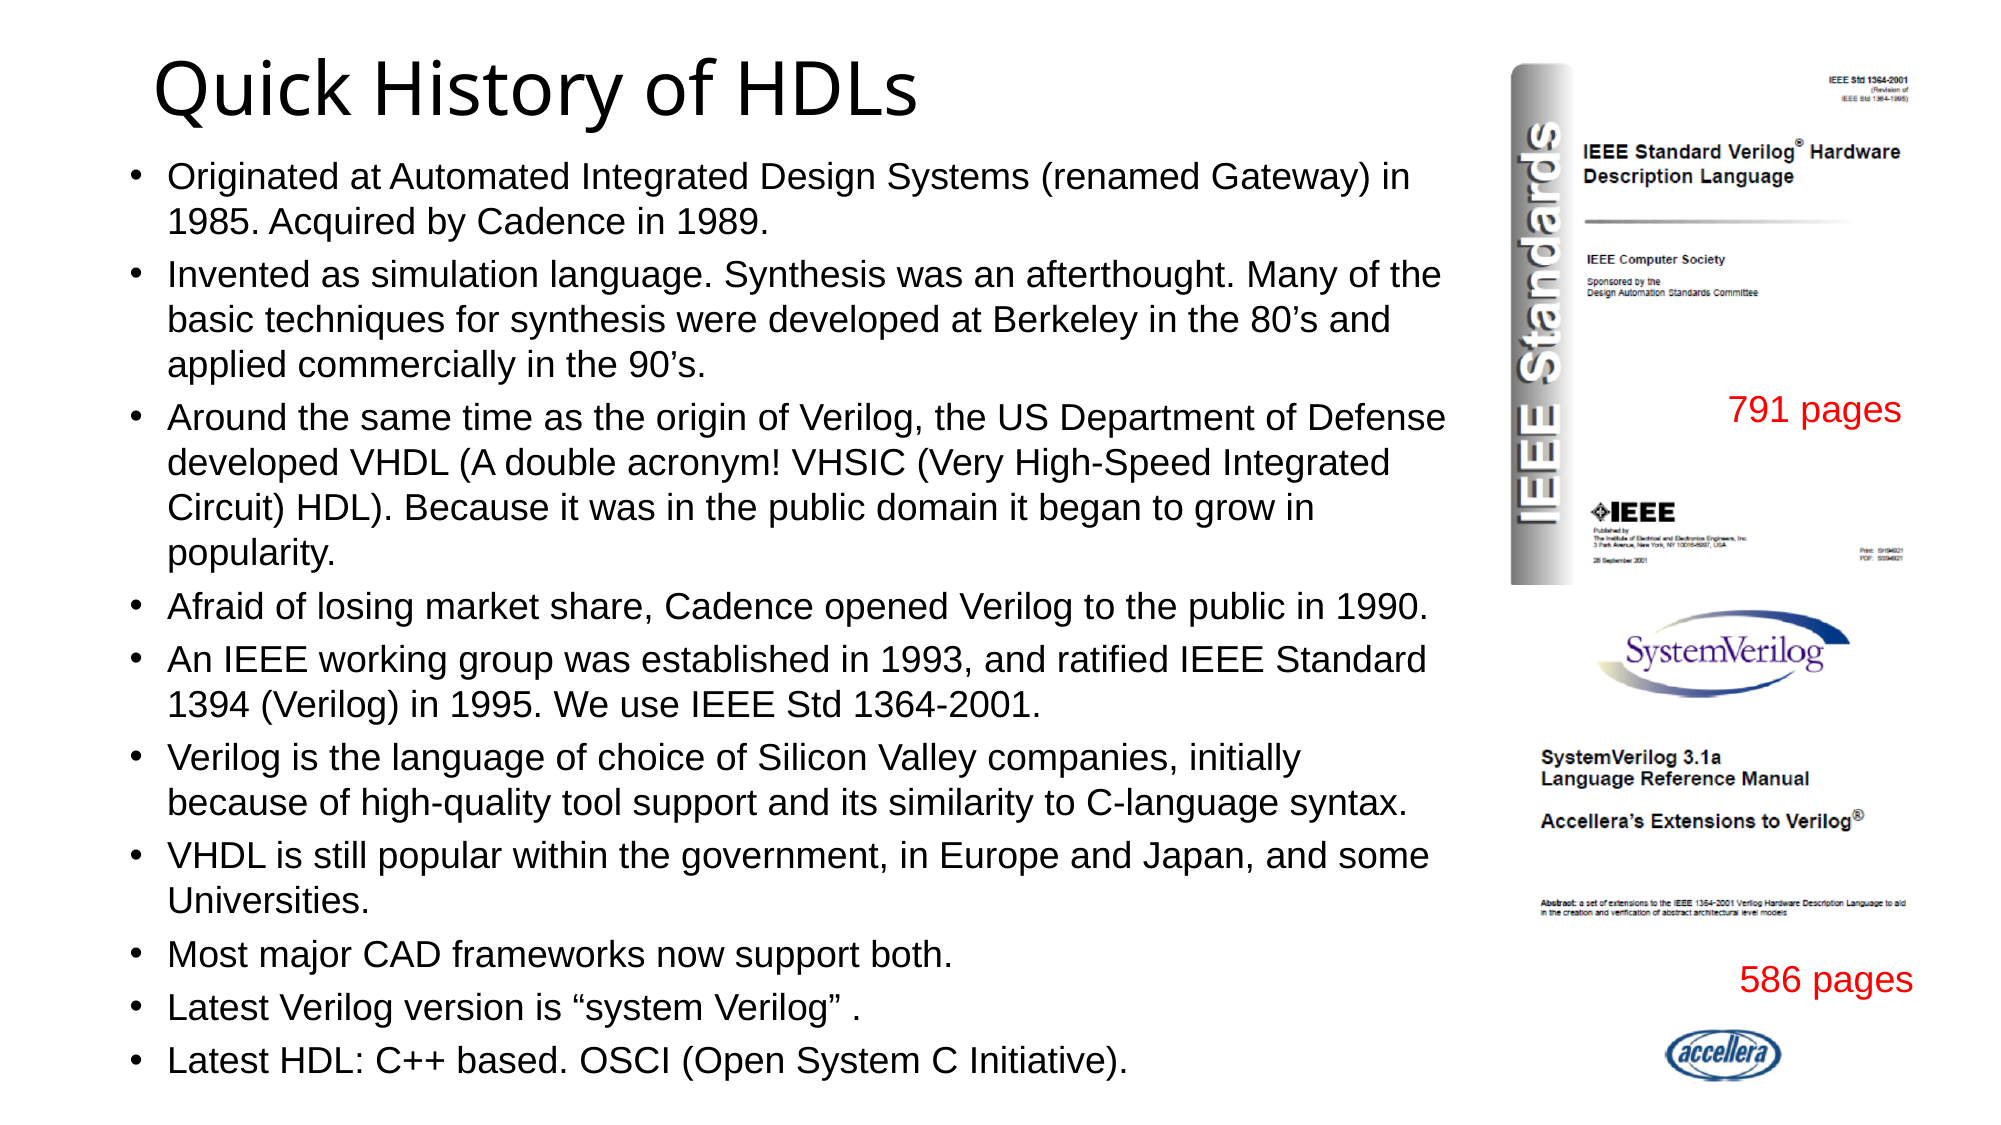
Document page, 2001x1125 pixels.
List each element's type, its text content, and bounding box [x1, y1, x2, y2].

picture [1484, 60, 1939, 1105]
list Originated at Automated Integrated Design Systems (renamed Gateway) in 1985. Acquired by Cadence in 1989. Invented as simulation language. Synthesis was an afterthought. Many of the basic techniques for synthesis were developed at Berkeley in the 80’s and applied commercially in the 90’s. Around the same time as the origin of Verilog, the US Department of Defense developed VHDL (A double acronym! VHSIC (Very High-Speed Integrated Circuit) HDL). Because it was in the public domain it began to grow in popularity. Afraid of losing market share, Cadence opened Verilog to the public in 1990. An IEEE working group was established in 1993, and ratified IEEE Standard 1394 (Verilog) in 1995. We use IEEE Std 1364-2001. Verilog is the language of choice of Silicon Valley companies, initially because of high-quality tool support and its similarity to C-language syntax. VHDL is still popular within the government, in Europe and Japan, and some Universities. Most major CAD frameworks now support both. Latest Verilog version is “system Verilog” . Latest HDL: C++ based. OSCI (Open System C Initiative). [114, 144, 1464, 1077]
title Quick History of HDLs [137, 38, 1863, 145]
